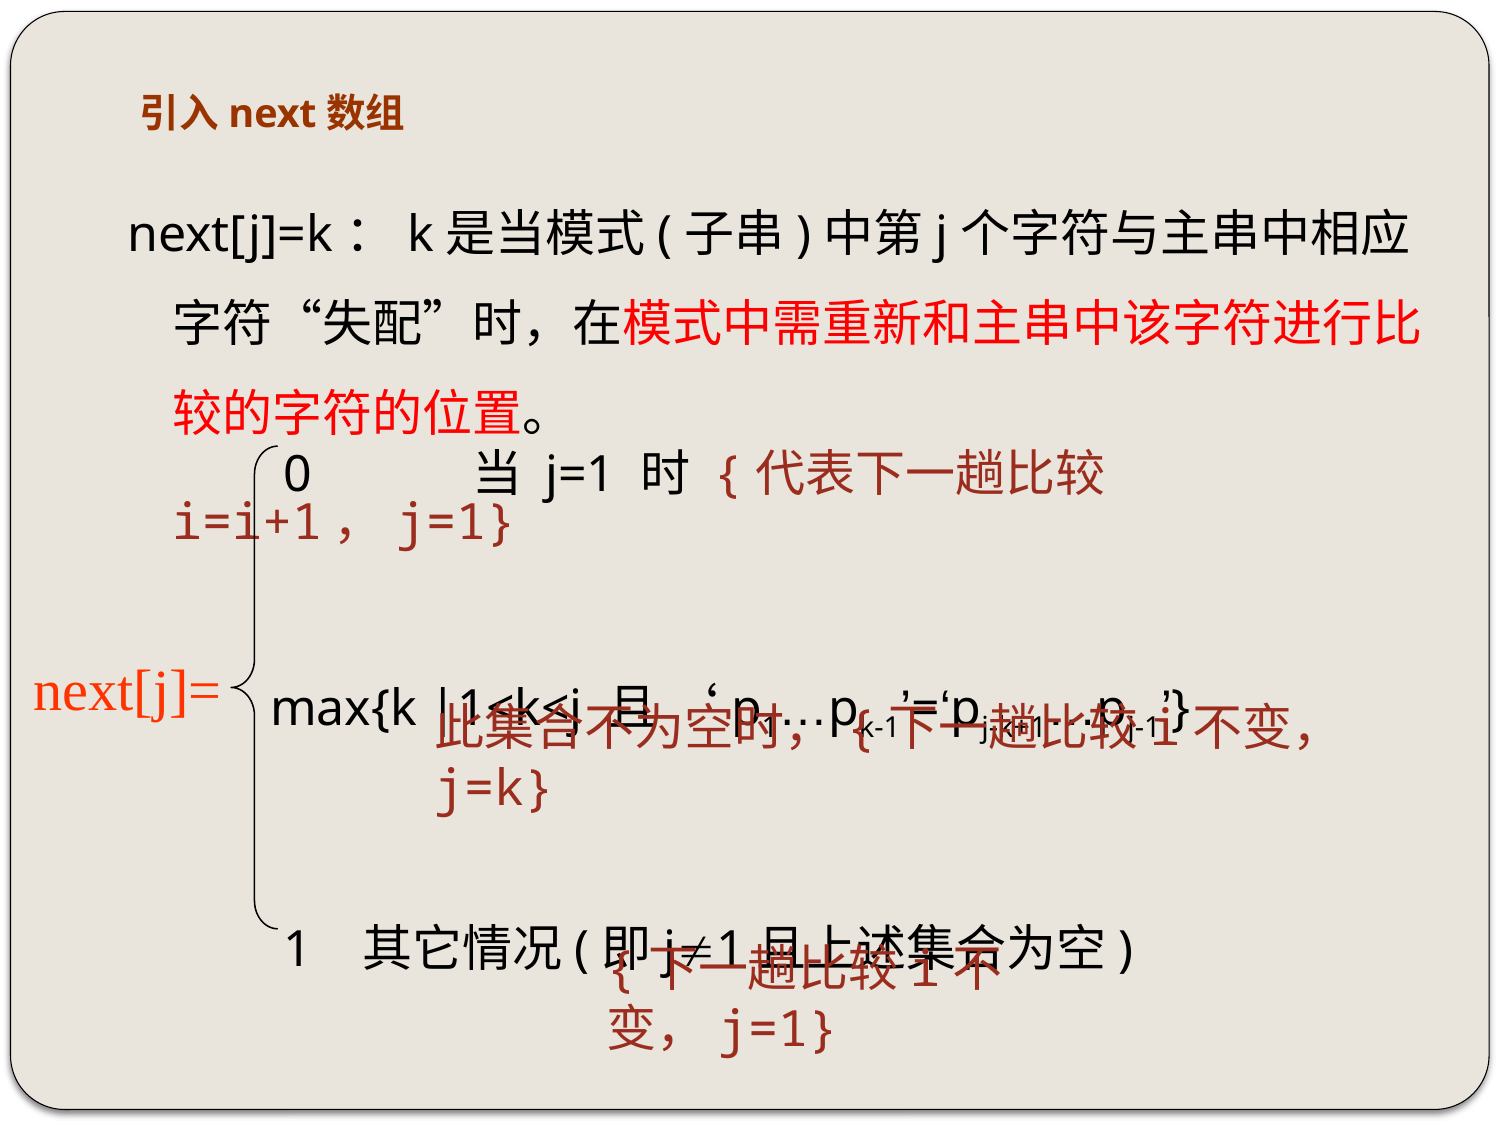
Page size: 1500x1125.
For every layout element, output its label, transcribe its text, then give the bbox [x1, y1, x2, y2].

text_box next[j]= [18, 644, 256, 730]
title 引入next数组 [125, 50, 1438, 150]
text_box [254, 446, 278, 929]
text_box {下一趟比较i不变，j=1} [591, 928, 1217, 1064]
text_box 此集合不为空时，{下一趟比较i不变，j=k} [419, 688, 1389, 823]
list next[j]=k：k是当模式(子串)中第j个字符与主串中相应字符“失配”时，在模式中需重新和主串中该字符进行比较的字符的位置。 0 当 j=1 时 {代表下一趟比较i=i+1，j=1} max{k |1<k<j 且 ‘p1…pk-1’=‘pj-k+1…pj-1’} 1 其它情况(即j1且上述集合为空) [112, 164, 1438, 1049]
